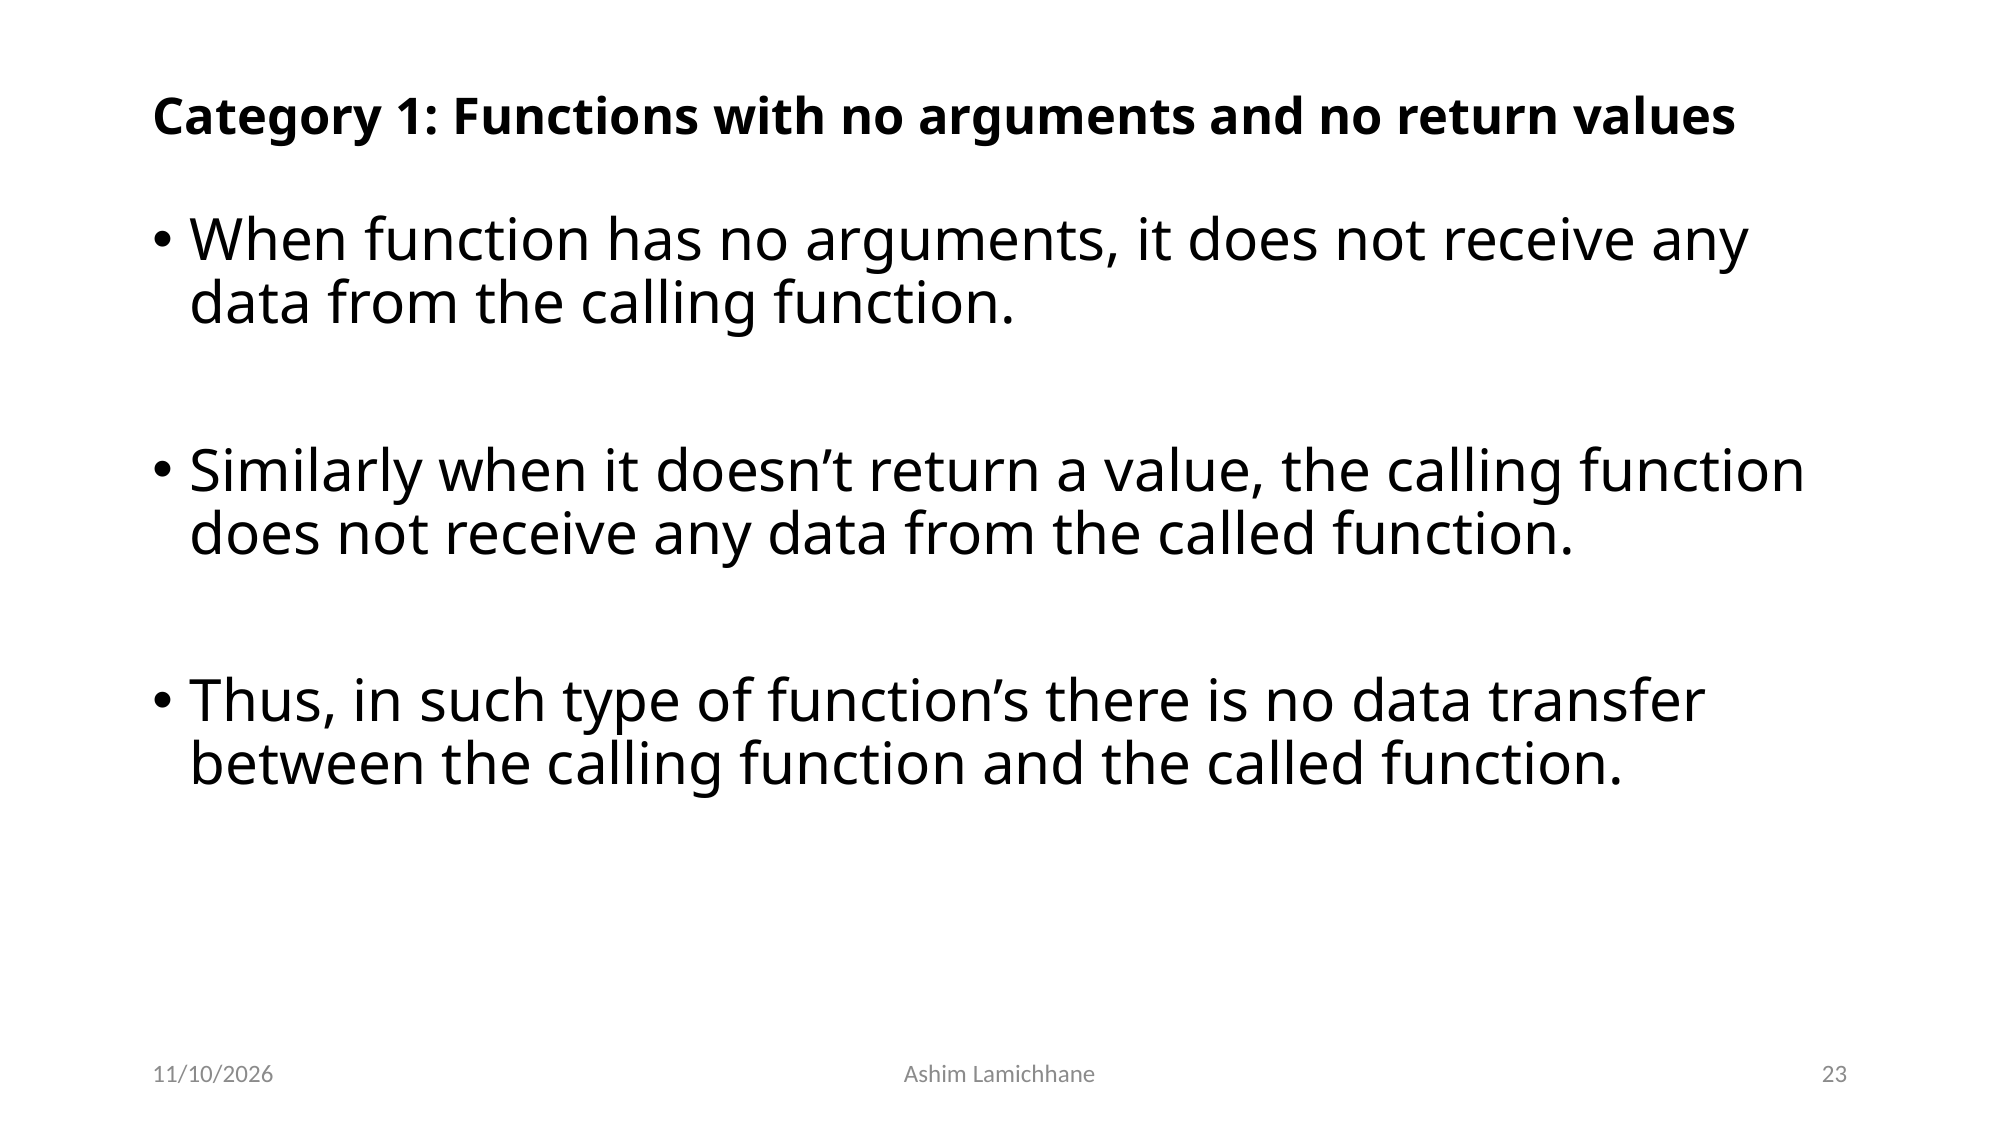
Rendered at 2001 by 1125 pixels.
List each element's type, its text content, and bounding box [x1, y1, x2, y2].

slide_number 23 [1412, 1042, 1863, 1103]
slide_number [137, 1042, 588, 1103]
list When function has no arguments, it does not receive any data from the calling function. Similarly when it doesn’t return a value, the calling function does not receive any data from the called function. Thus, in such type of function’s there is no data transfer between the calling function and the called function. [137, 202, 1863, 1014]
footer Ashim Lamichhane [662, 1042, 1338, 1103]
title Category 1: Functions with no arguments and no return values [137, 59, 1863, 177]
